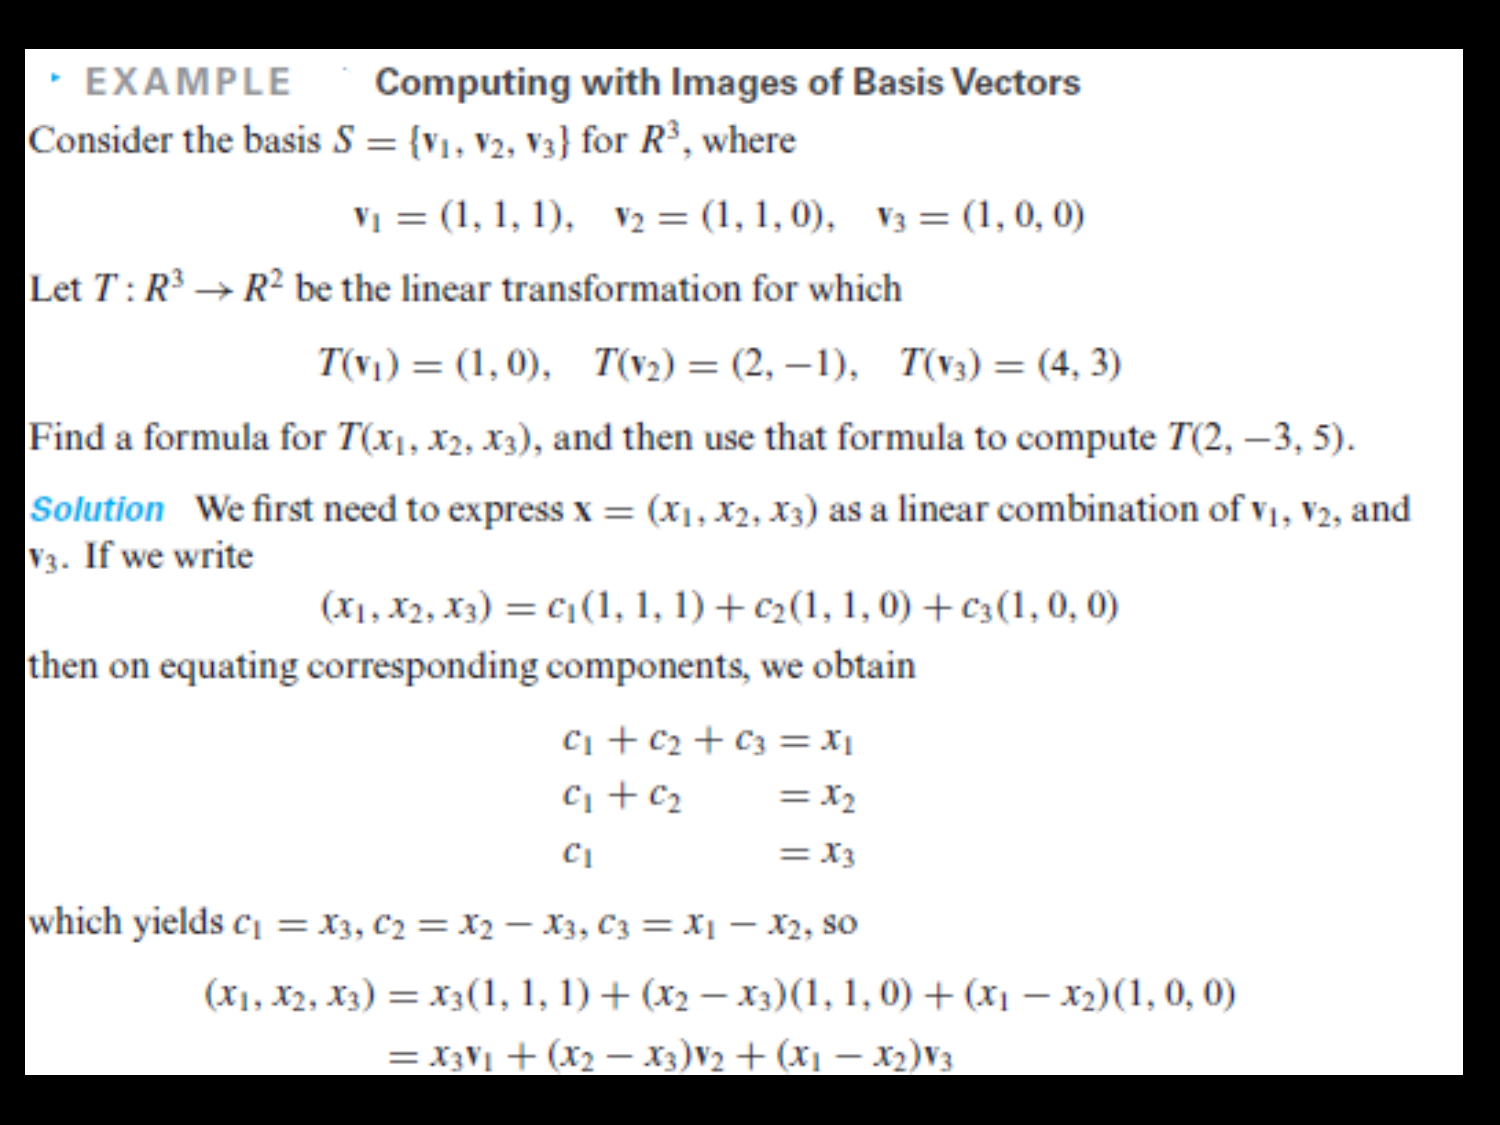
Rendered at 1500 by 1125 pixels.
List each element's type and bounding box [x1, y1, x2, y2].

picture [25, 49, 1463, 1076]
